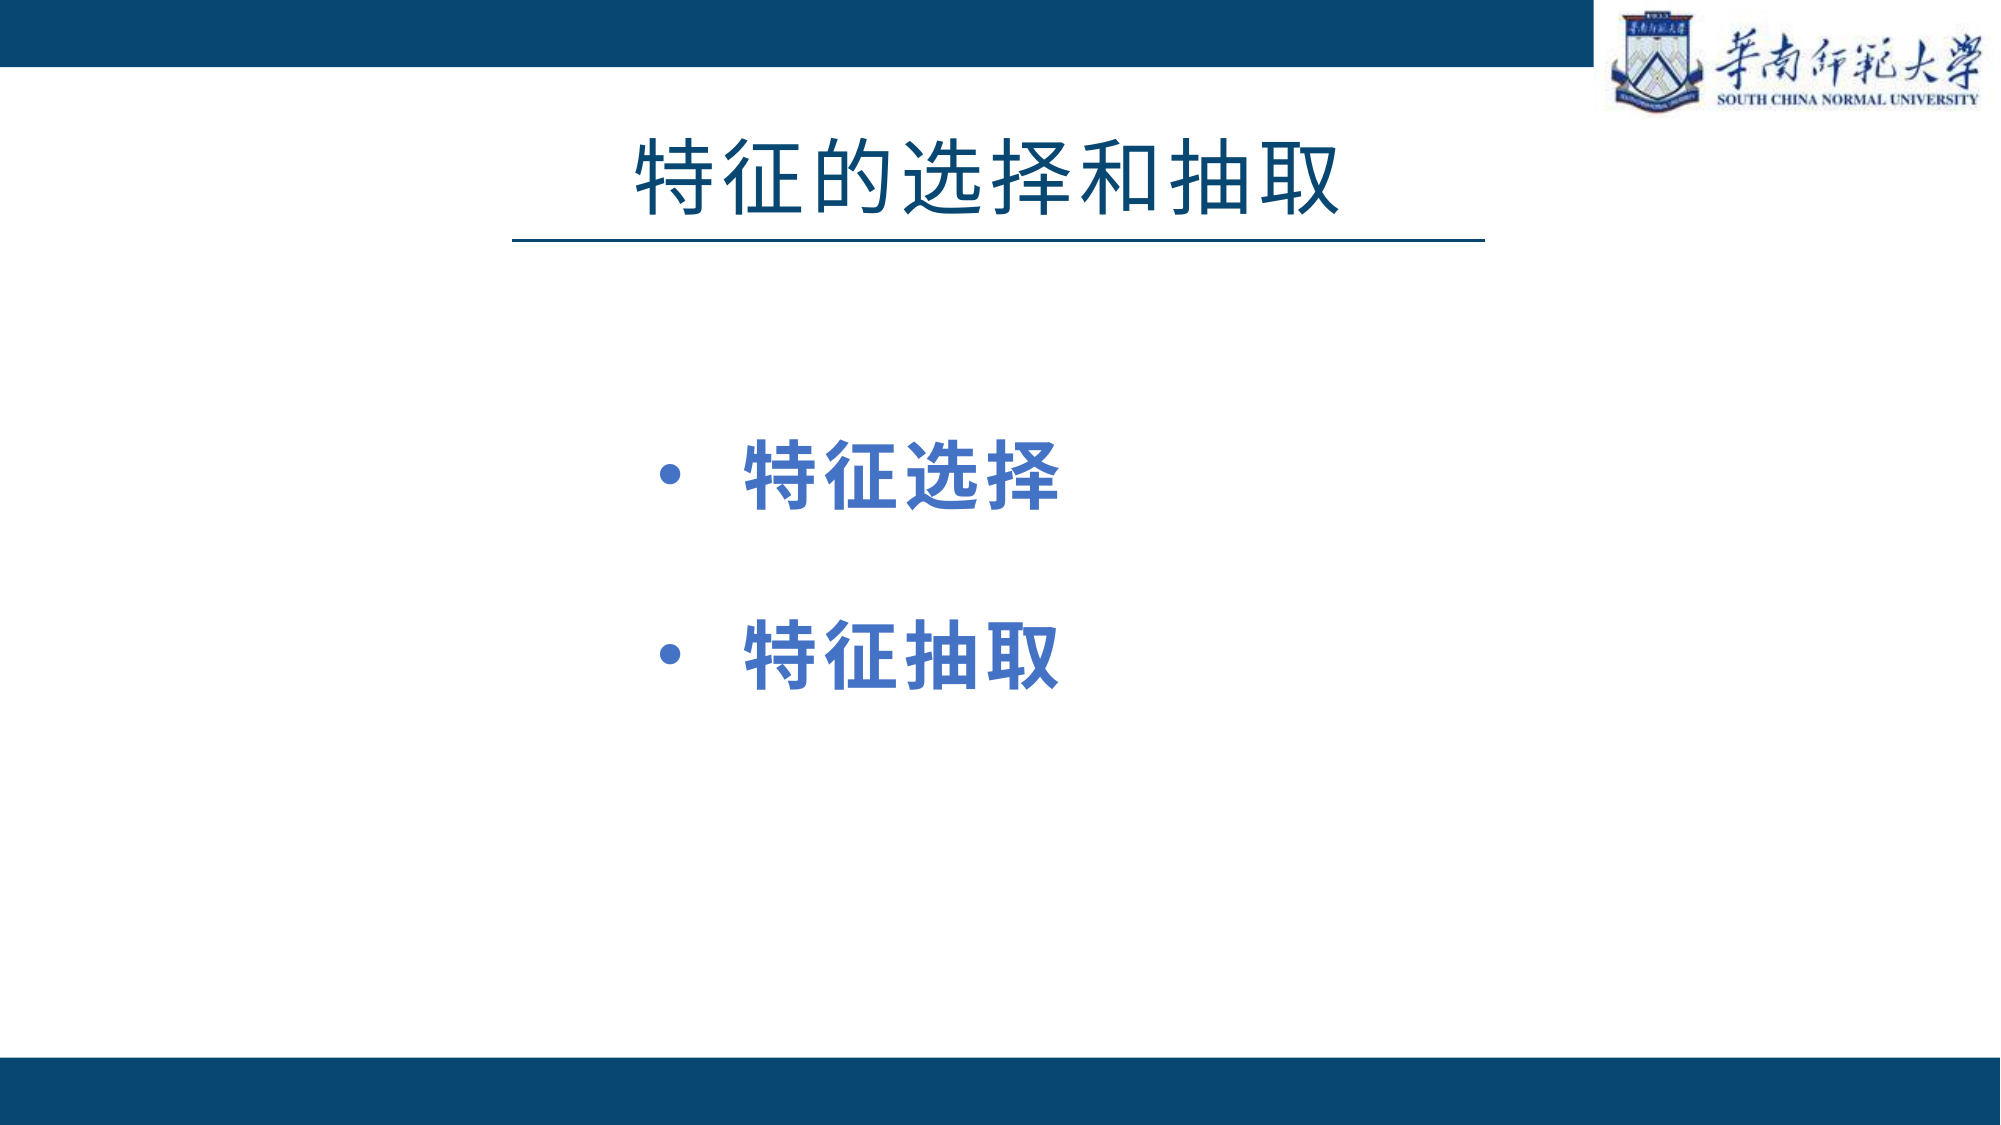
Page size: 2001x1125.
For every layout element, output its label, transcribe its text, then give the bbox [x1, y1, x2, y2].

text_box [0, 1057, 2000, 1125]
text_box [0, 0, 1593, 68]
picture [1593, 0, 2000, 119]
text_box 特征选择 特征抽取 [642, 331, 1136, 706]
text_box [512, 118, 1486, 241]
